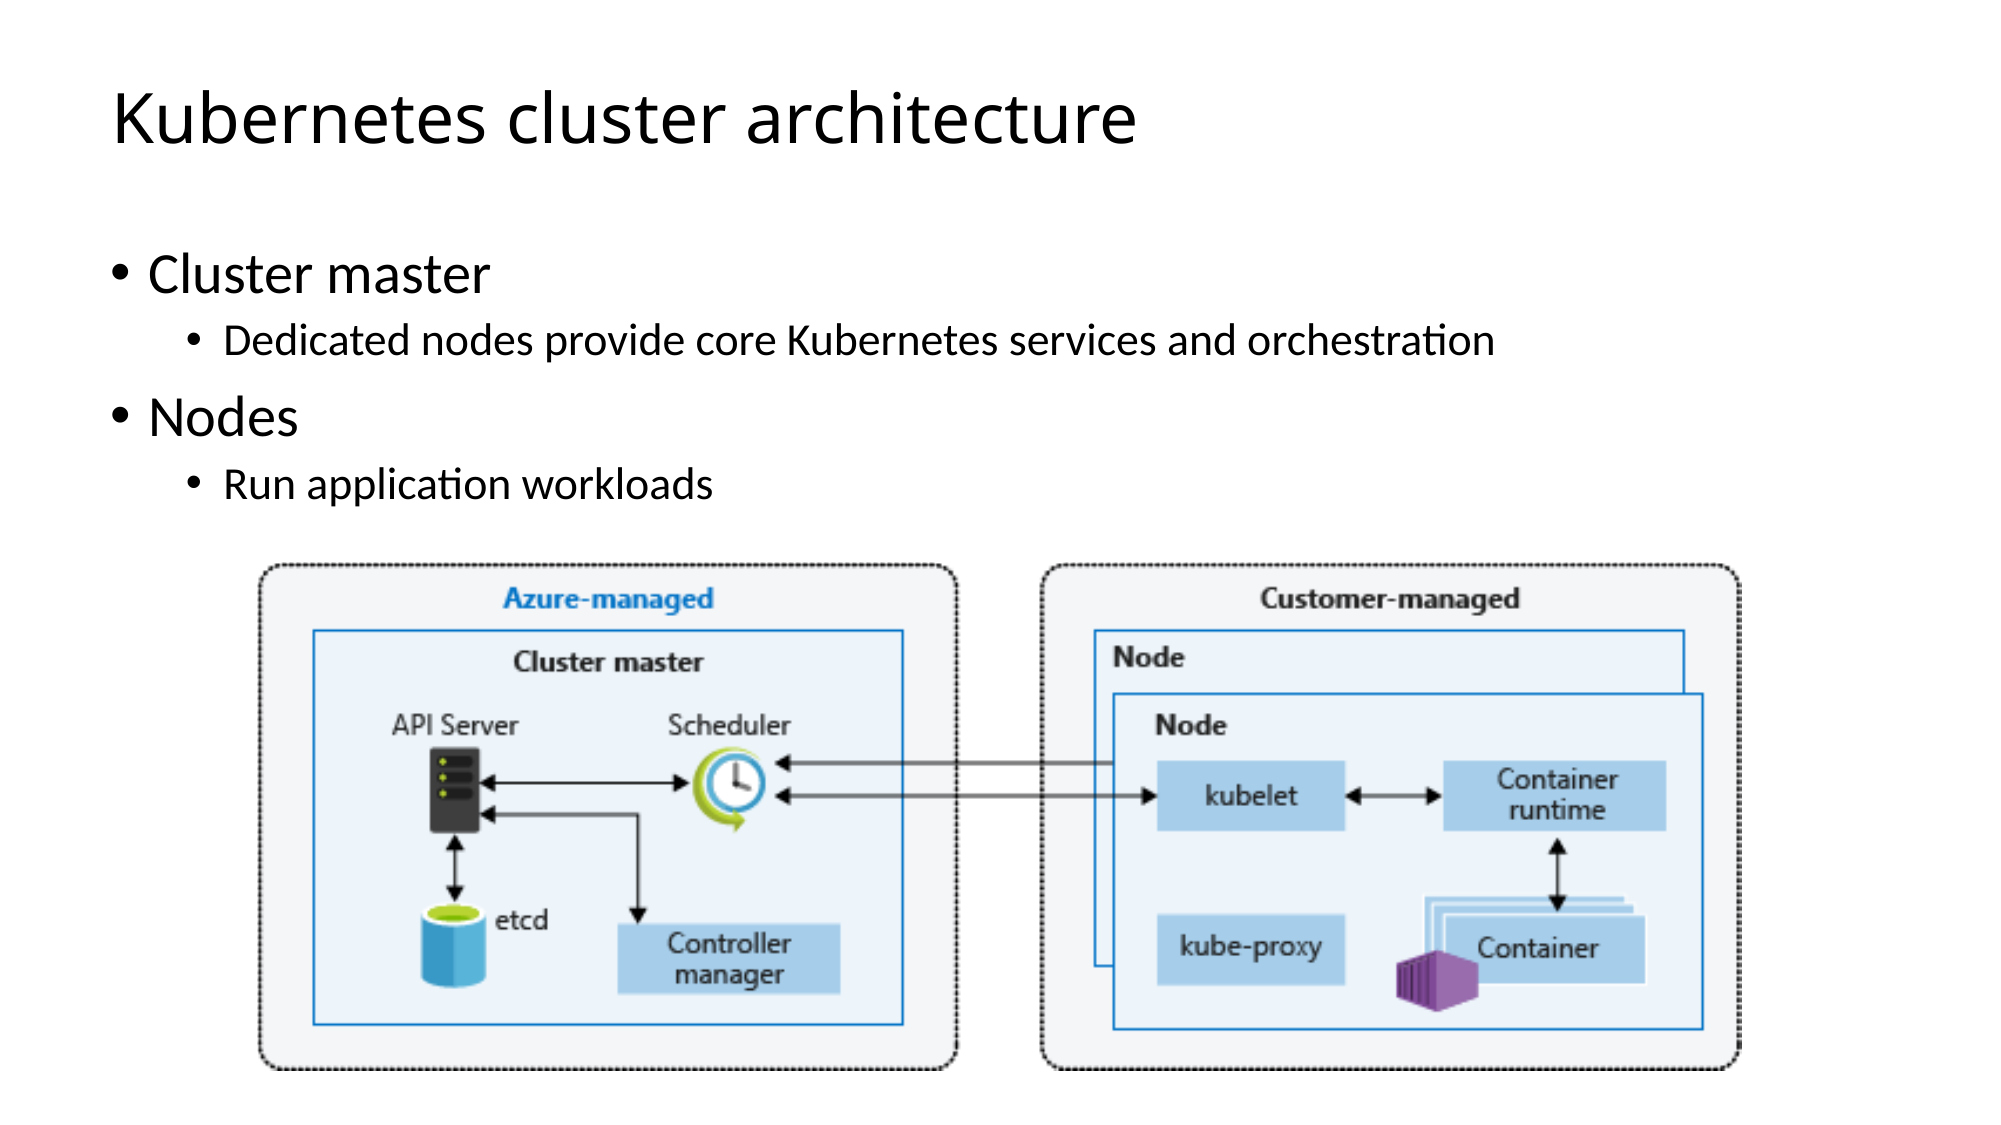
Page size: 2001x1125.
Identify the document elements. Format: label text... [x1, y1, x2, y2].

title Kubernetes cluster architecture [96, 75, 1904, 166]
picture [257, 562, 1742, 1071]
list Cluster master Dedicated nodes provide core Kubernetes services and orchestration Nodes Run application workloads [95, 235, 1904, 525]
